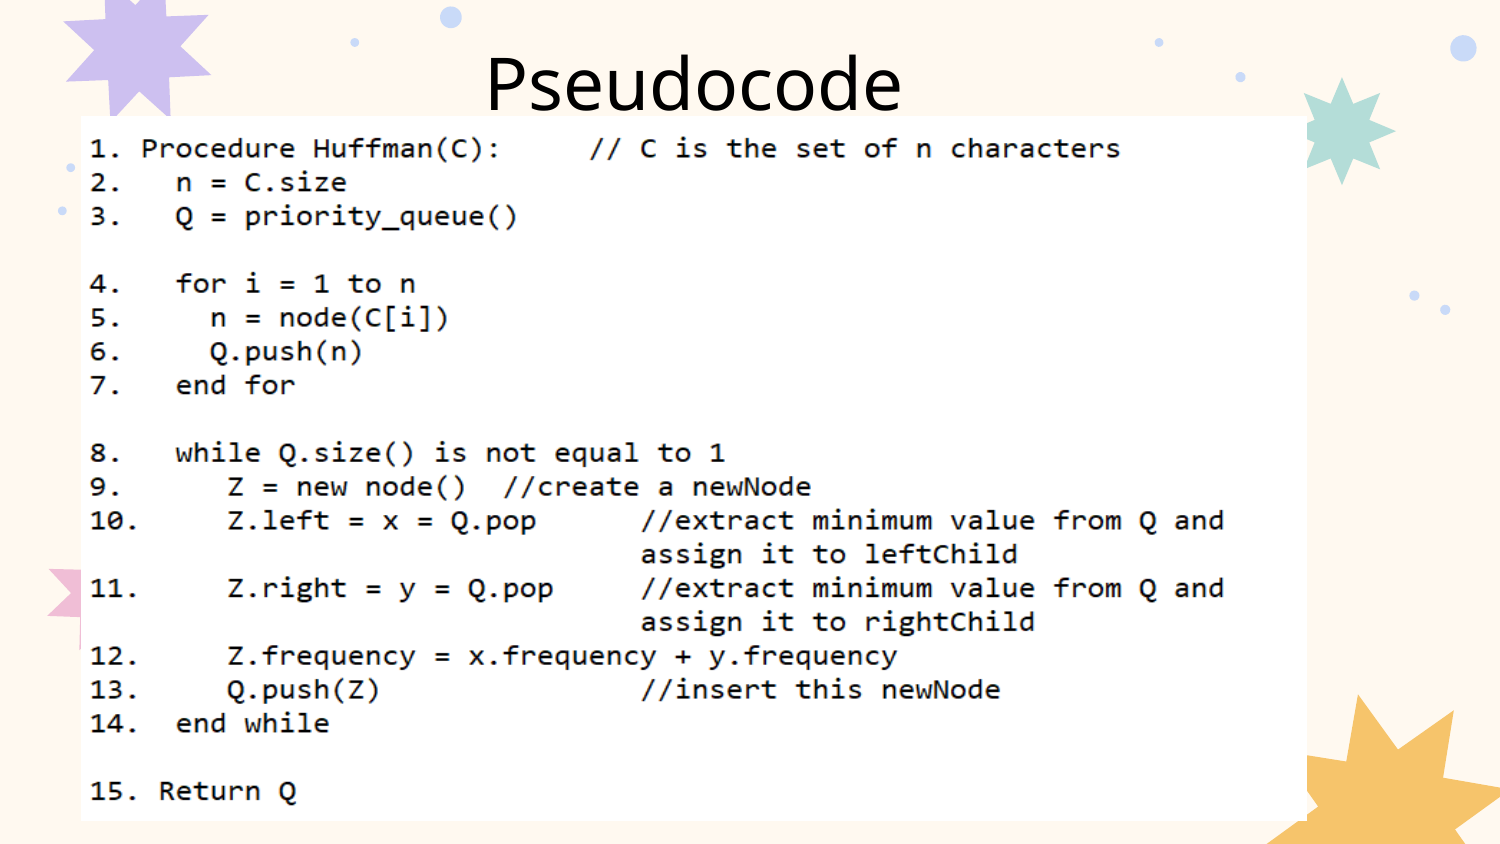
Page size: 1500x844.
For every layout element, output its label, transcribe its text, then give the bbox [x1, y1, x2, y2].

title Pseudocode [74, 22, 1314, 117]
picture [81, 115, 1307, 821]
